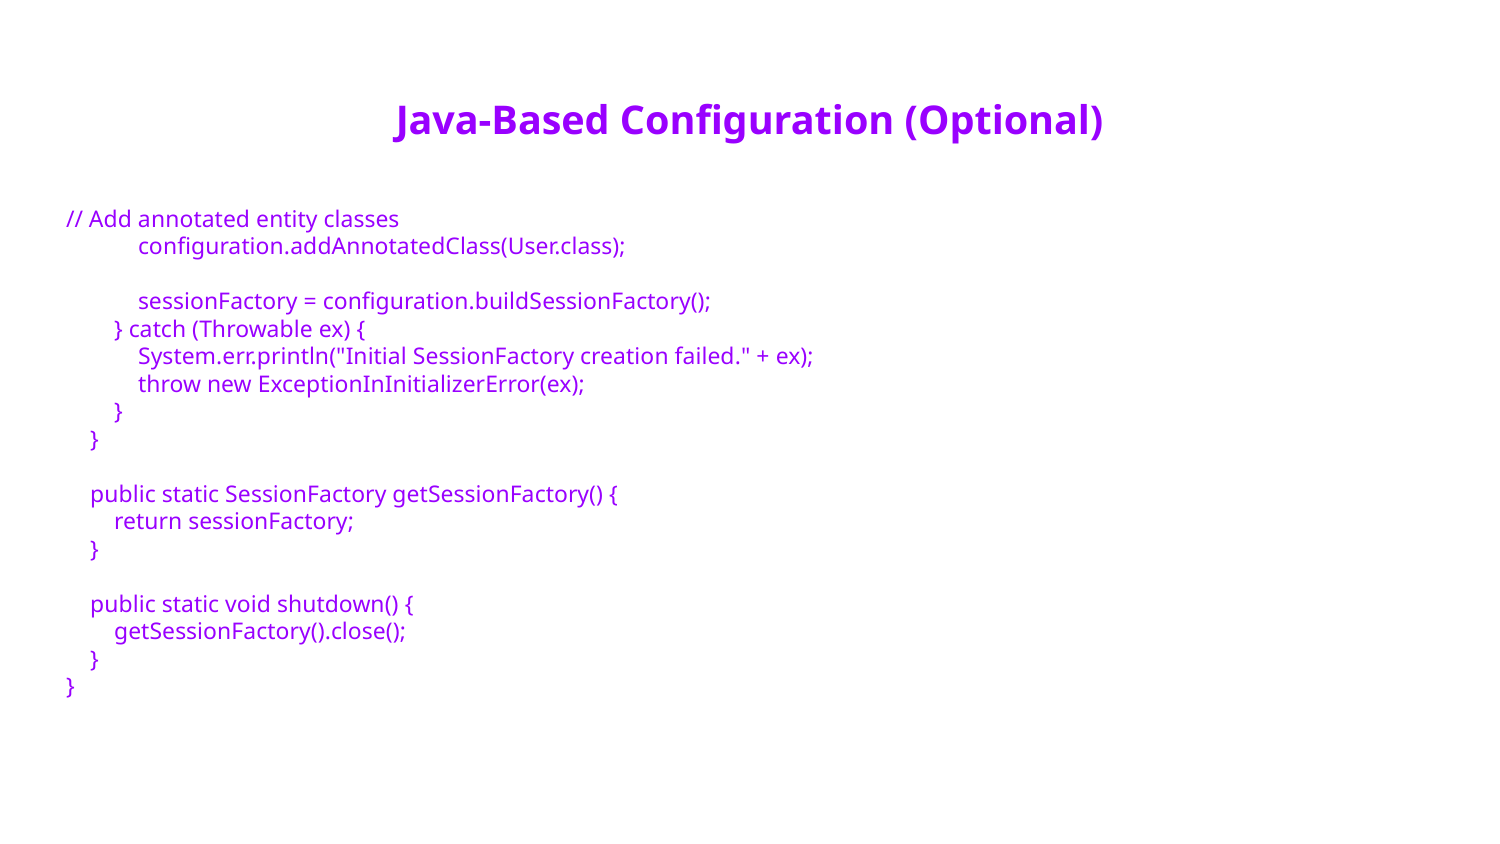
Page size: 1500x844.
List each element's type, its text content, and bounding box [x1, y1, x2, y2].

list // Add annotated entity classes configuration.addAnnotatedClass(User.class); sessionFactory = configuration.buildSessionFactory(); } catch (Throwable ex) { System.err.println("Initial SessionFactory creation failed." + ex); throw new ExceptionInInitializerError(ex); } } public static SessionFactory getSessionFactory() { return sessionFactory; } public static void shutdown() { getSessionFactory().close(); } } [51, 189, 1449, 750]
title Java-Based Configuration (Optional) [51, 72, 1449, 167]
